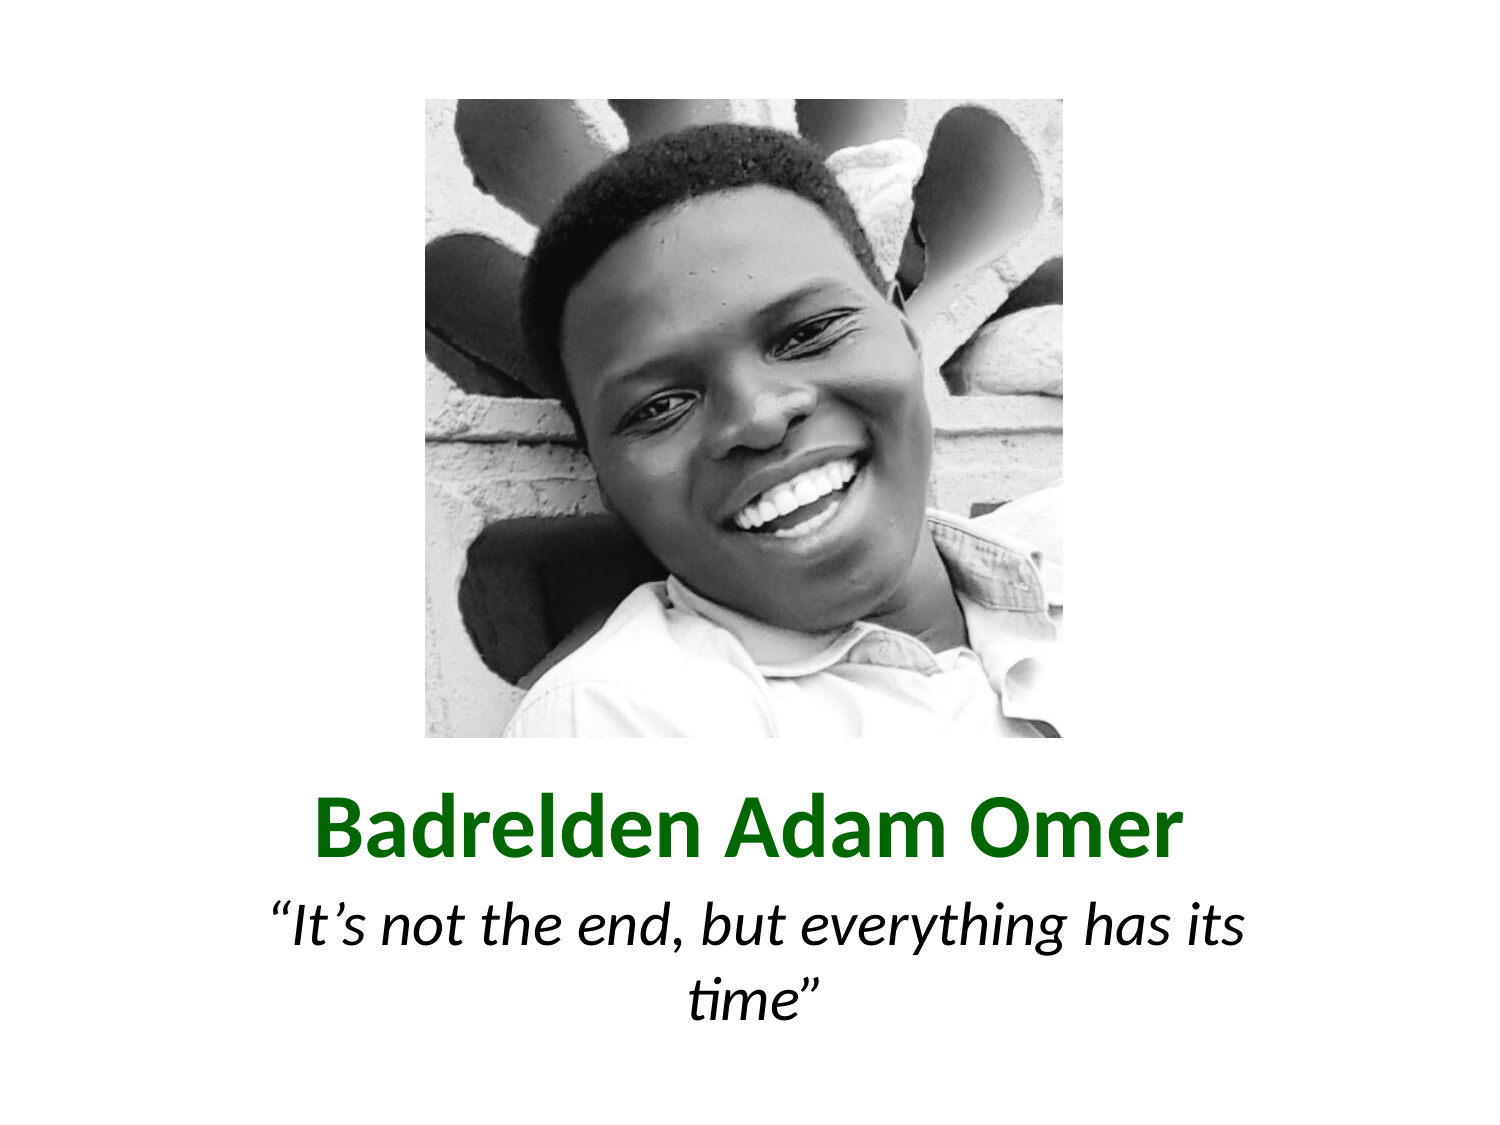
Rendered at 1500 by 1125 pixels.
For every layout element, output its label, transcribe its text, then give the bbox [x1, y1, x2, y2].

subtitle “It’s not the end, but everything has its time” [237, 875, 1275, 1050]
picture [424, 99, 1063, 738]
title Badrelden Adam Omer [112, 725, 1388, 917]
